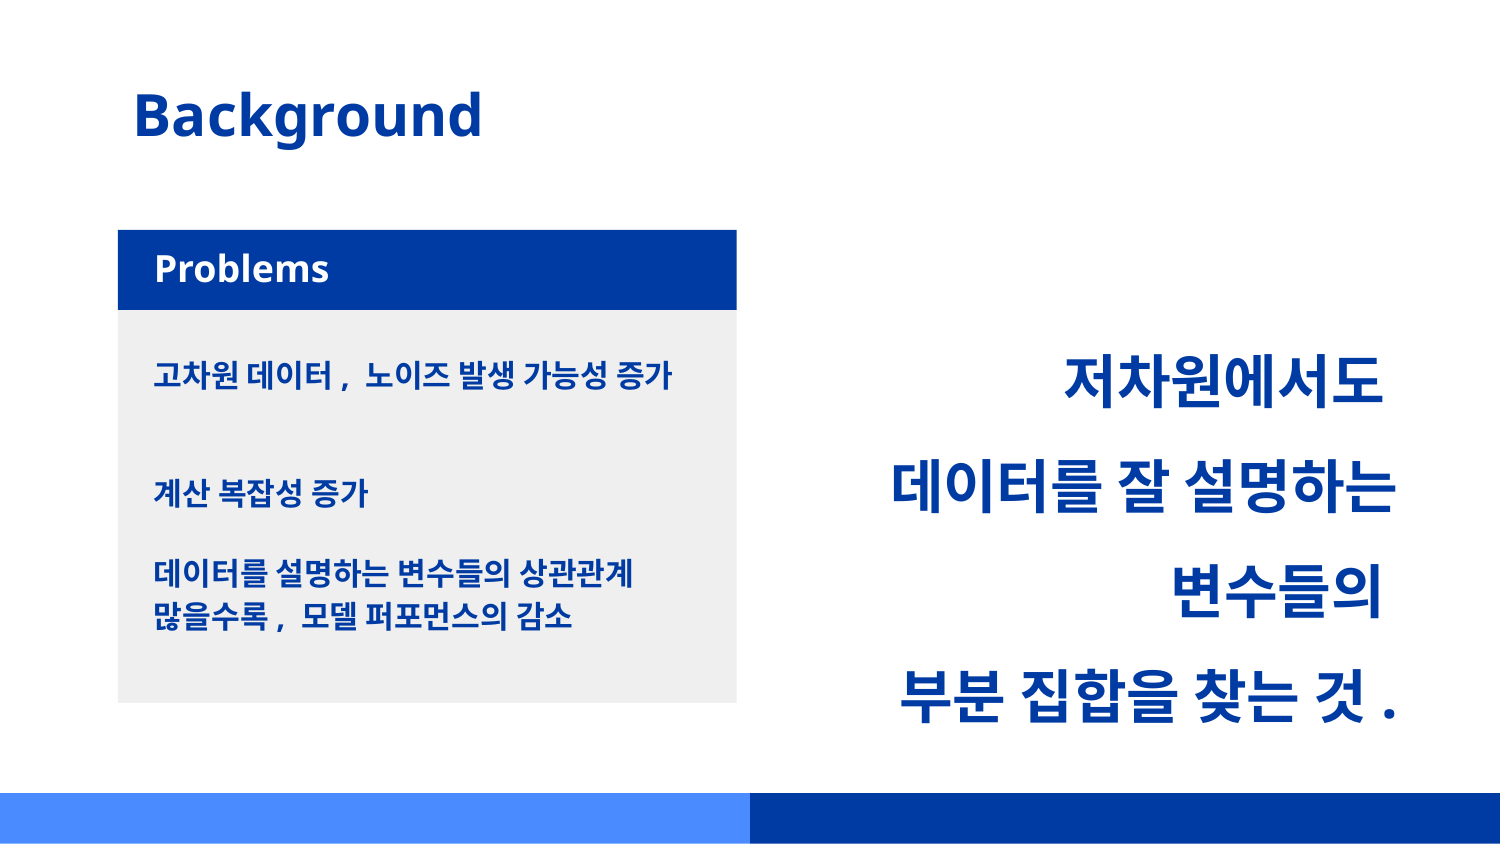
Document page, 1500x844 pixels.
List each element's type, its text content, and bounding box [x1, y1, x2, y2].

text_box Problems [138, 229, 737, 310]
title 데이터를 설명하는 변수들의 상관관계 많을수록, 모델 퍼포먼스의 감소 [138, 533, 674, 654]
title Background [117, 62, 1383, 157]
text_box [117, 229, 138, 310]
title 저차원에서도 데이터를 잘 설명하는 변수들의 부분 집합을 찾는 것. [774, 295, 1413, 704]
text_box [117, 310, 737, 703]
title 고차원 데이터, 노이즈 발생 가능성 증가 [138, 341, 714, 436]
title 계산 복잡성 증가 [138, 459, 428, 533]
